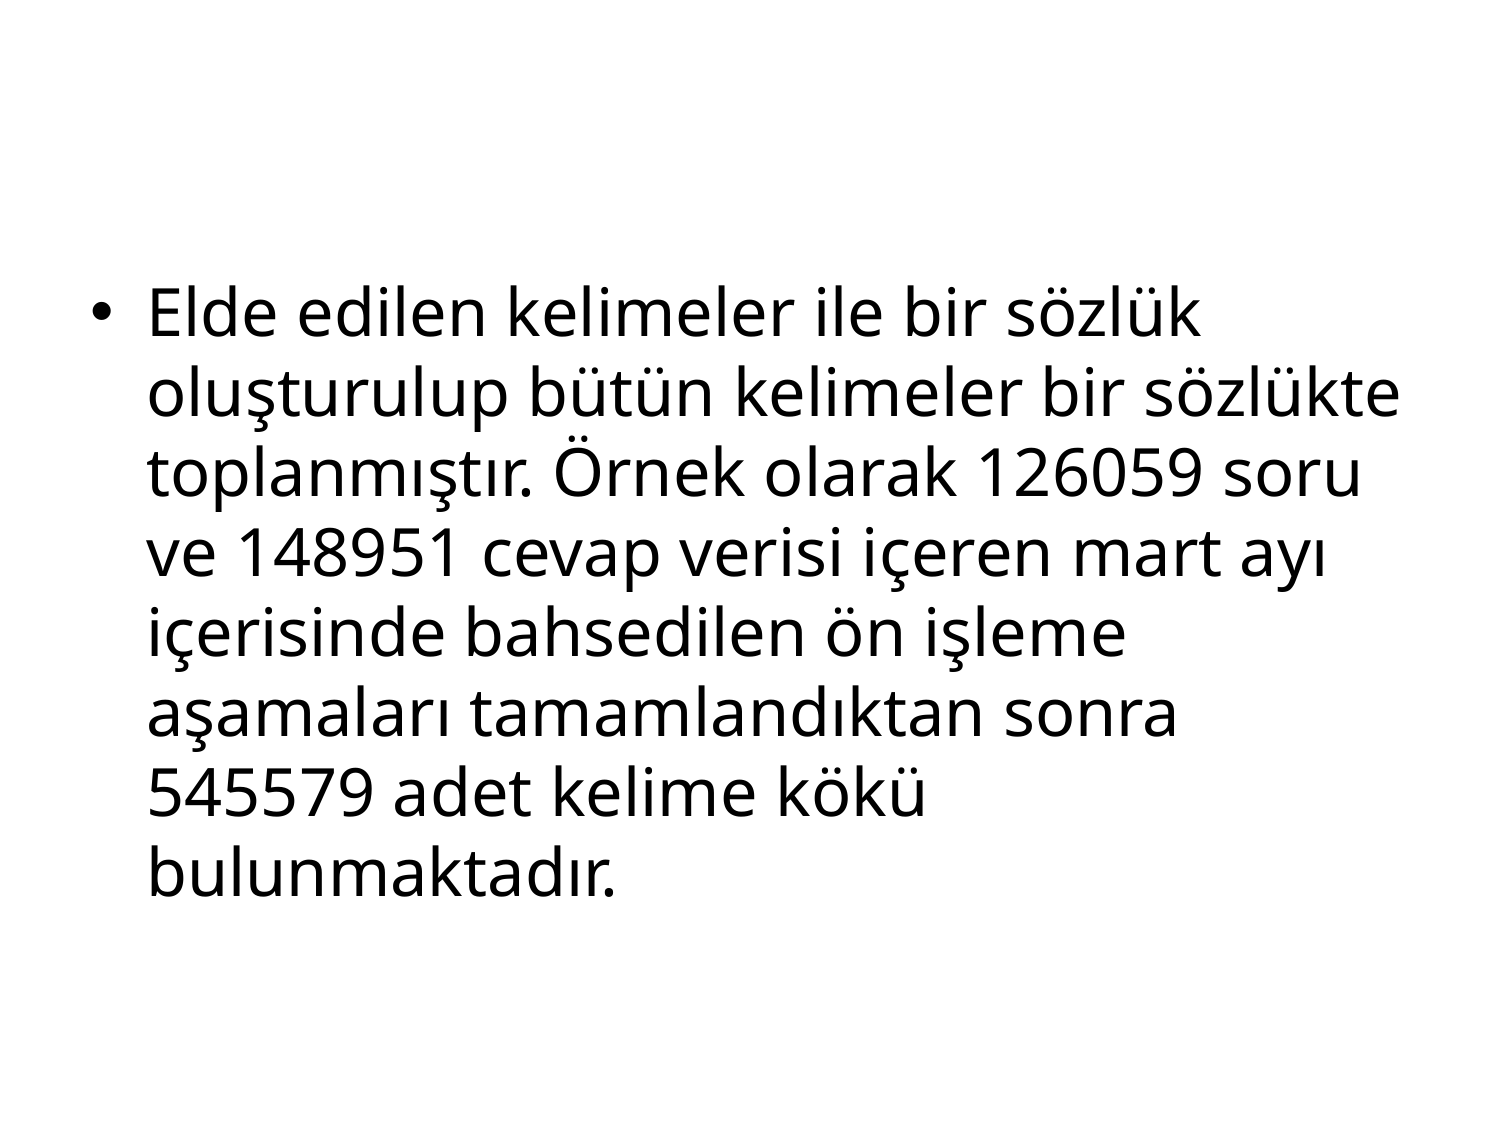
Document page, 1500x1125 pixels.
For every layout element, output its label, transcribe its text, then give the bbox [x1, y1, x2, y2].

list Elde edilen kelimeler ile bir sözlük oluşturulup bütün kelimeler bir sözlükte toplanmıştır. Örnek olarak 126059 soru ve 148951 cevap verisi içeren mart ayı içerisinde bahsedilen ön işleme aşamaları tamamlandıktan sonra 545579 adet kelime kökü bulunmaktadır. [75, 262, 1425, 1005]
